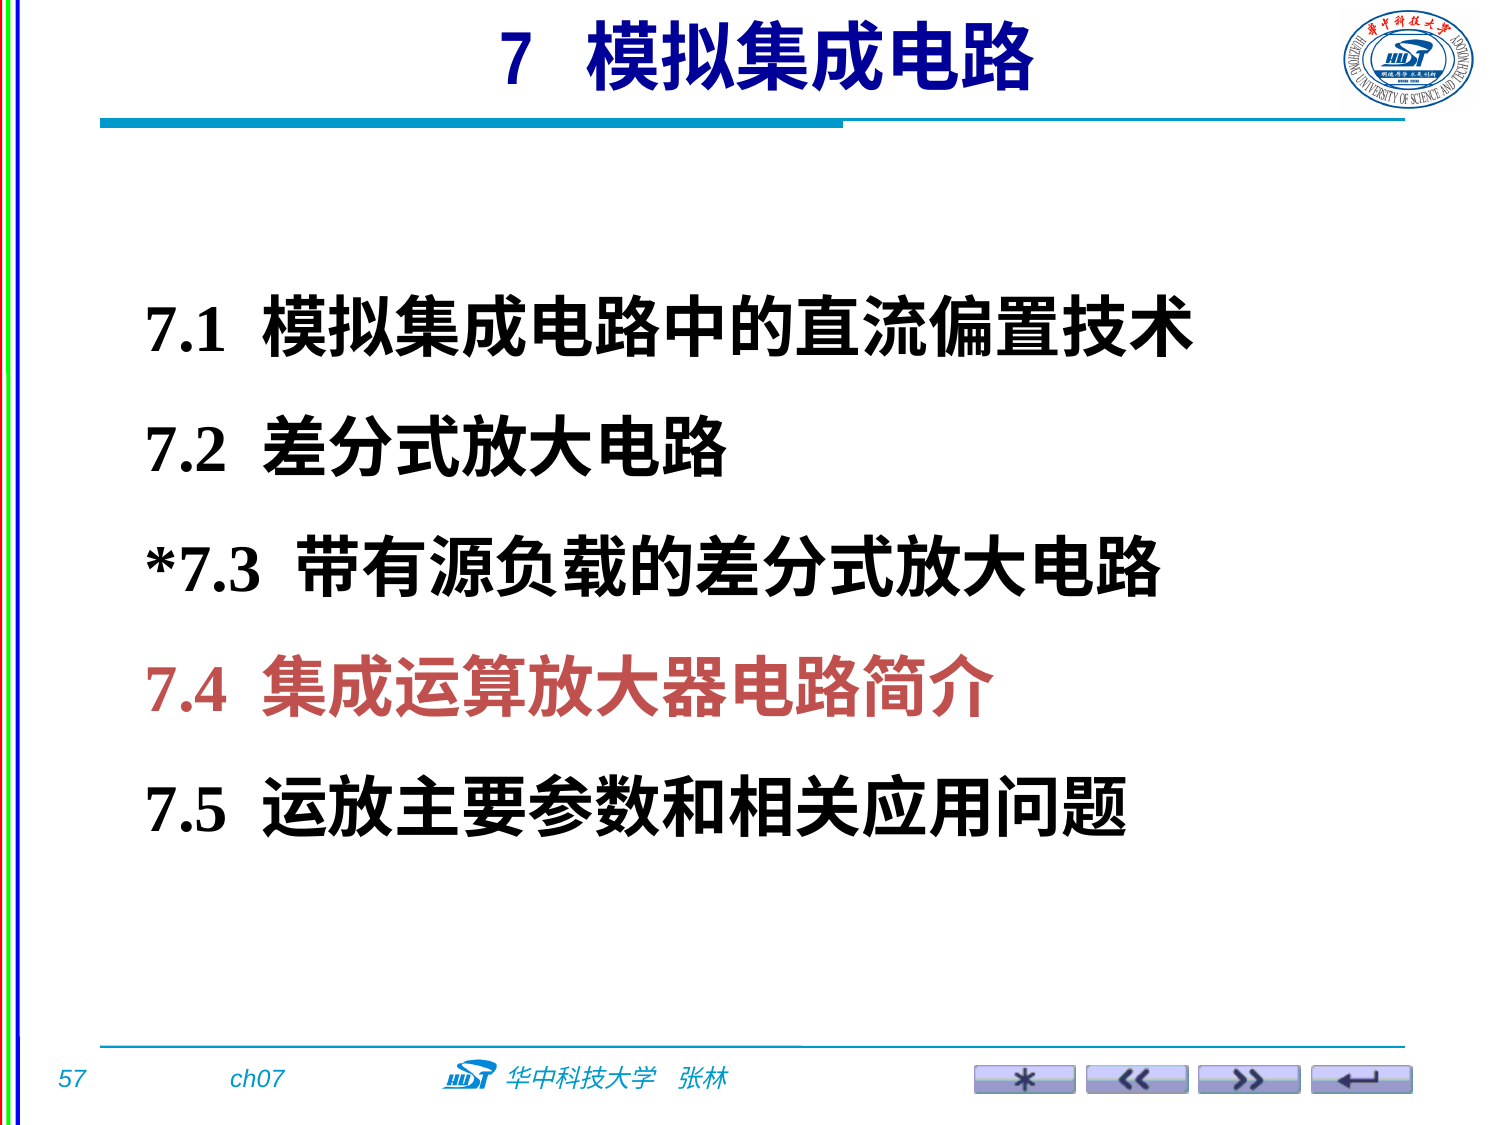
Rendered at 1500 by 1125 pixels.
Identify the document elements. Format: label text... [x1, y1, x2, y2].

picture [974, 1065, 1076, 1094]
text_box 7 模拟集成电路 [100, 0, 1436, 107]
picture [1340, 7, 1479, 111]
picture [1086, 1065, 1189, 1094]
picture [441, 1059, 497, 1089]
text_box 7.1 模拟集成电路中的直流偏置技术 7.2 差分式放大电路 *7.3 带有源负载的差分式放大电路 7.4 集成运算放大器电路简介 7.5 运放主要参数和相关应用问题 [129, 237, 1465, 853]
picture [1311, 1065, 1413, 1094]
picture [1198, 1065, 1301, 1094]
